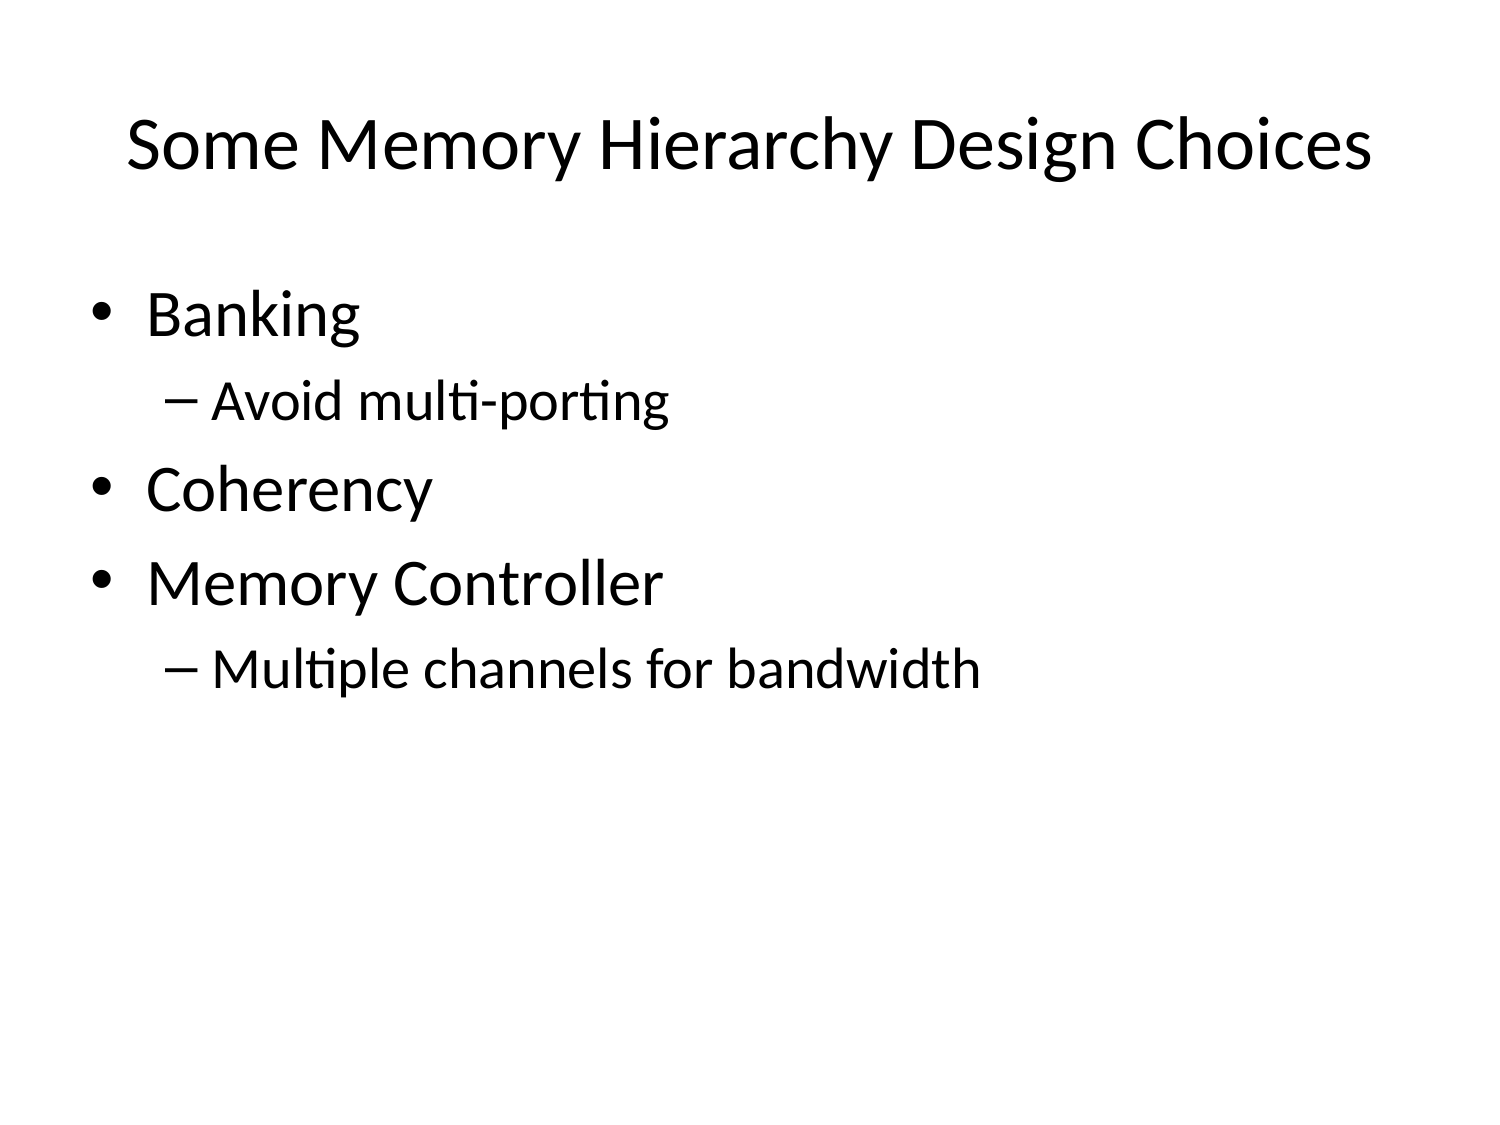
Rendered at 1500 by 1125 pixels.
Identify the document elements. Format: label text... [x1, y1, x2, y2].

title Some Memory Hierarchy Design Choices [75, 45, 1425, 233]
list Banking Avoid multi-porting Coherency Memory Controller Multiple channels for bandwidth [75, 262, 1425, 1005]
